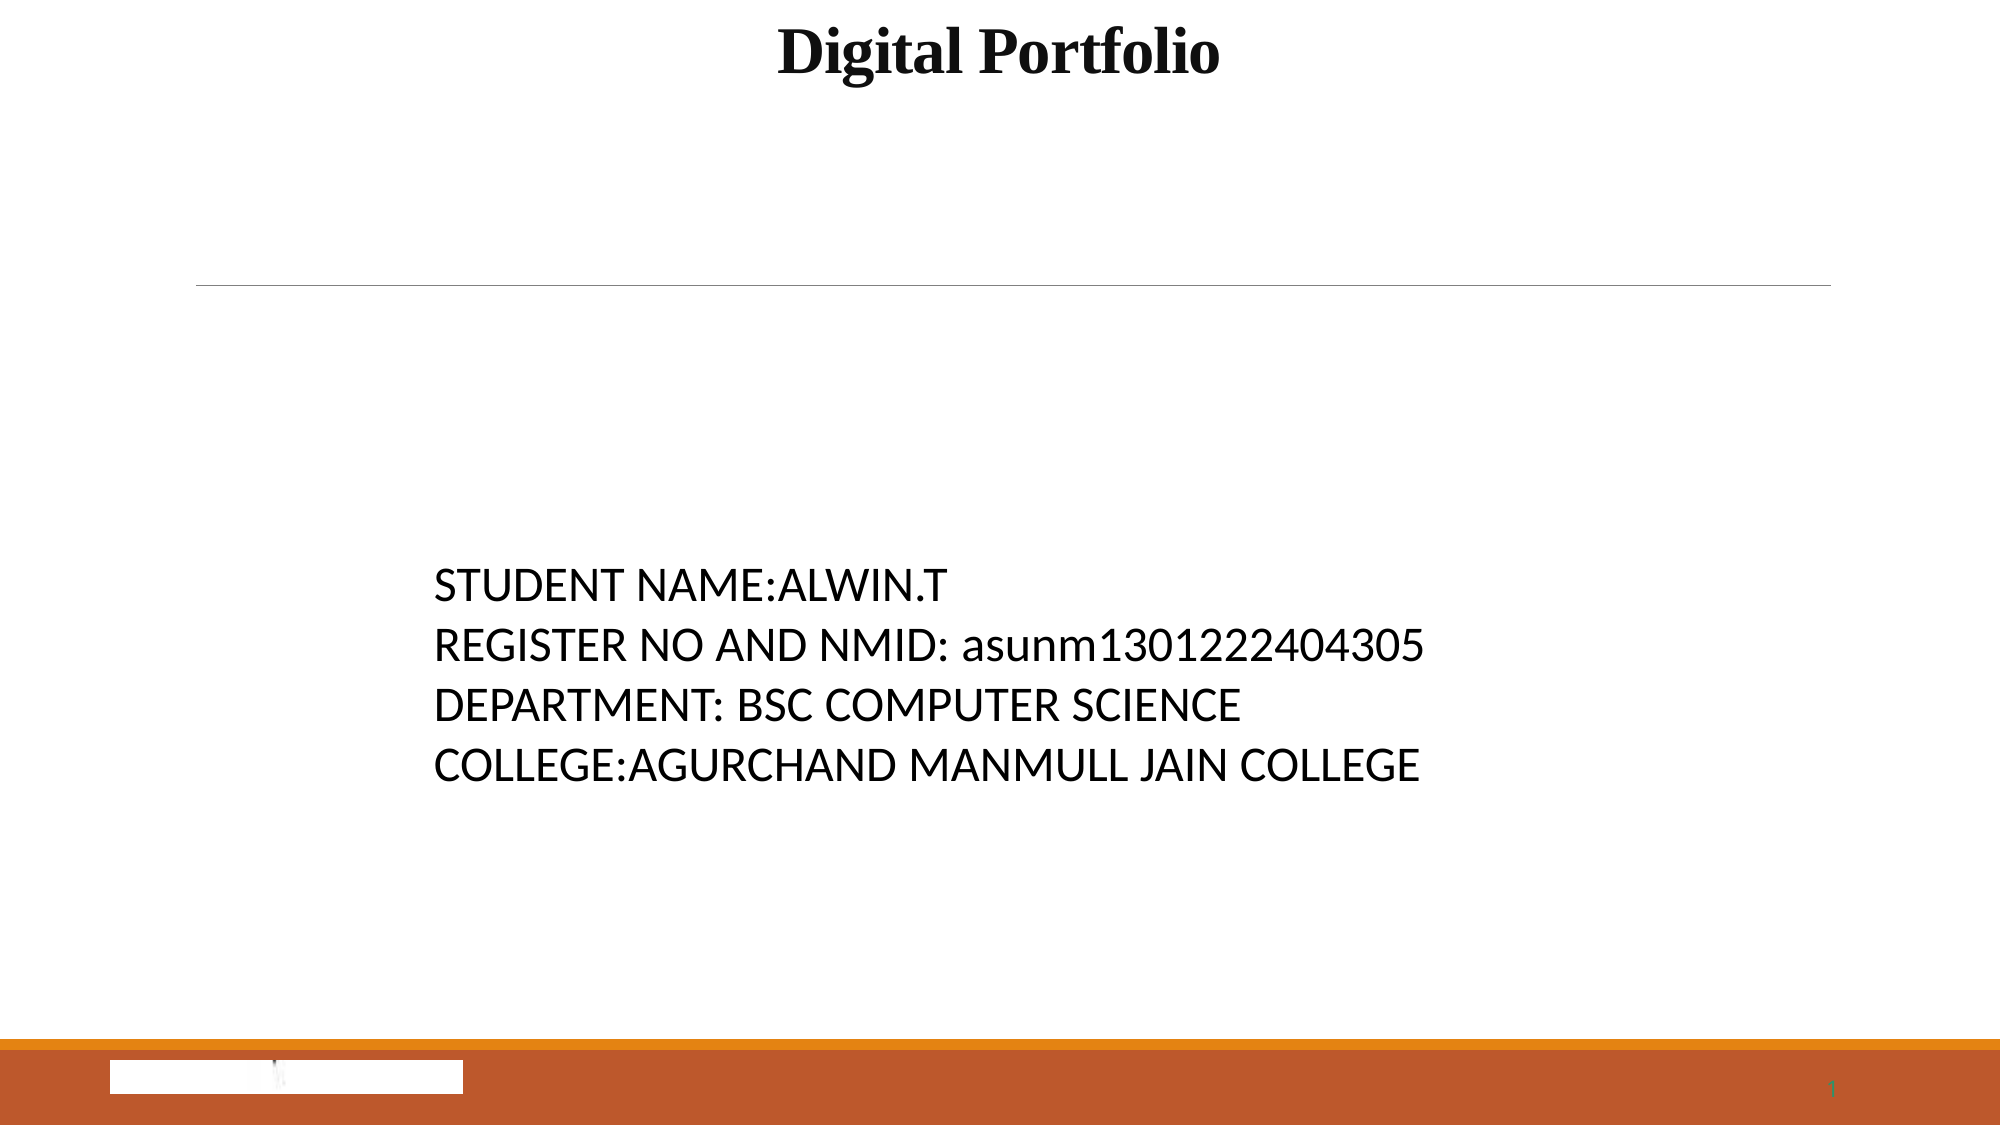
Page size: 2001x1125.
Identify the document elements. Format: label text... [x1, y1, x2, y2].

picture [110, 1060, 463, 1095]
text_box STUDENT NAME:ALWIN.T REGISTER NO AND NMID: asunm1301222404305 DEPARTMENT: BSC COMPUTER SCIENCE COLLEGE:AGURCHAND MANMULL JAIN COLLEGE [418, 543, 1832, 799]
title Digital Portfolio [249, 0, 1502, 168]
slide_number 1 [1624, 762, 1840, 1125]
